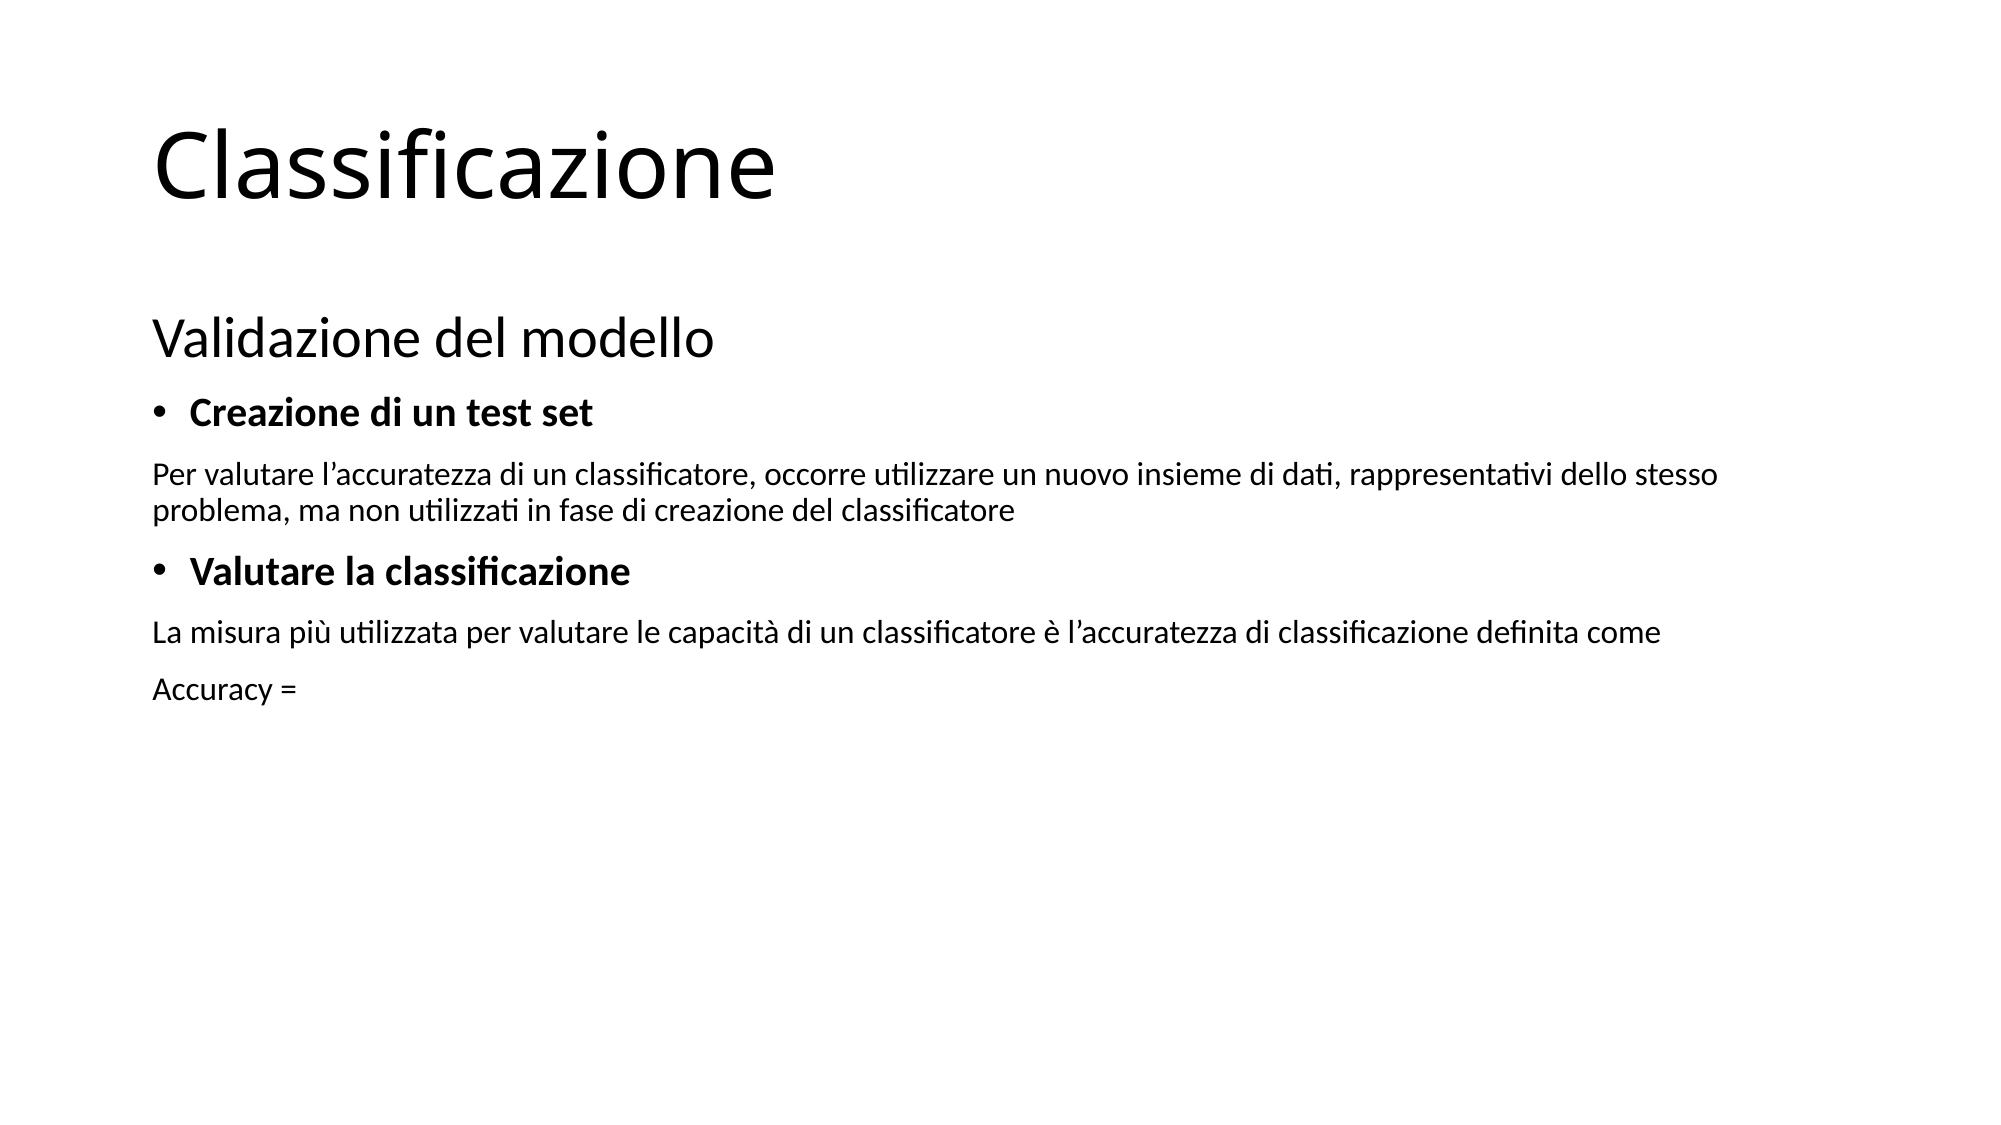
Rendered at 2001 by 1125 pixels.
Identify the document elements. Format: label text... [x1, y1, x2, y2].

title Classificazione [137, 59, 1863, 278]
